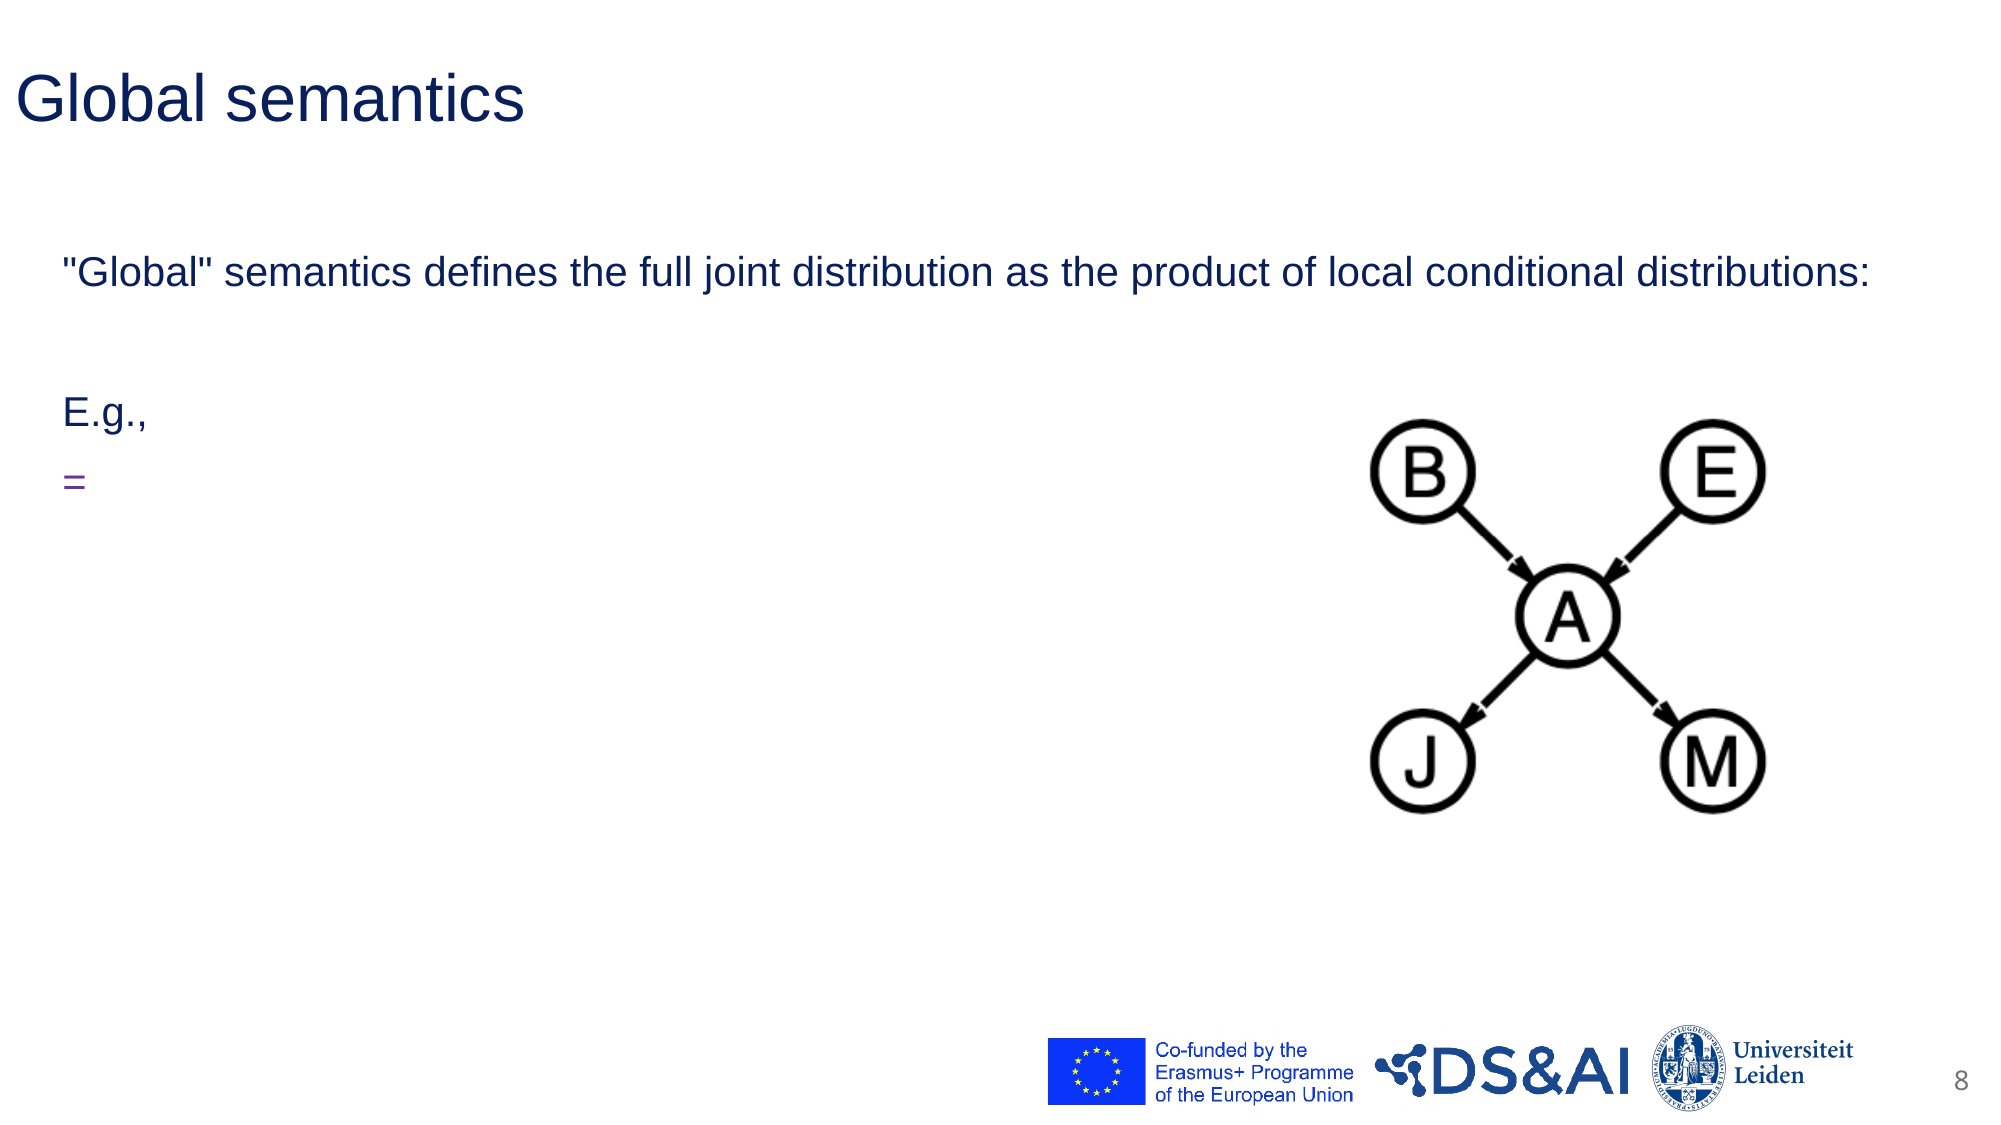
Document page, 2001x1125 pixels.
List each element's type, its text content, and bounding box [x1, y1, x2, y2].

title Global semantics [0, 10, 2000, 180]
slide_number 8 [1936, 1049, 1985, 1115]
picture [1346, 403, 1796, 832]
picture [1031, 980, 1857, 1125]
